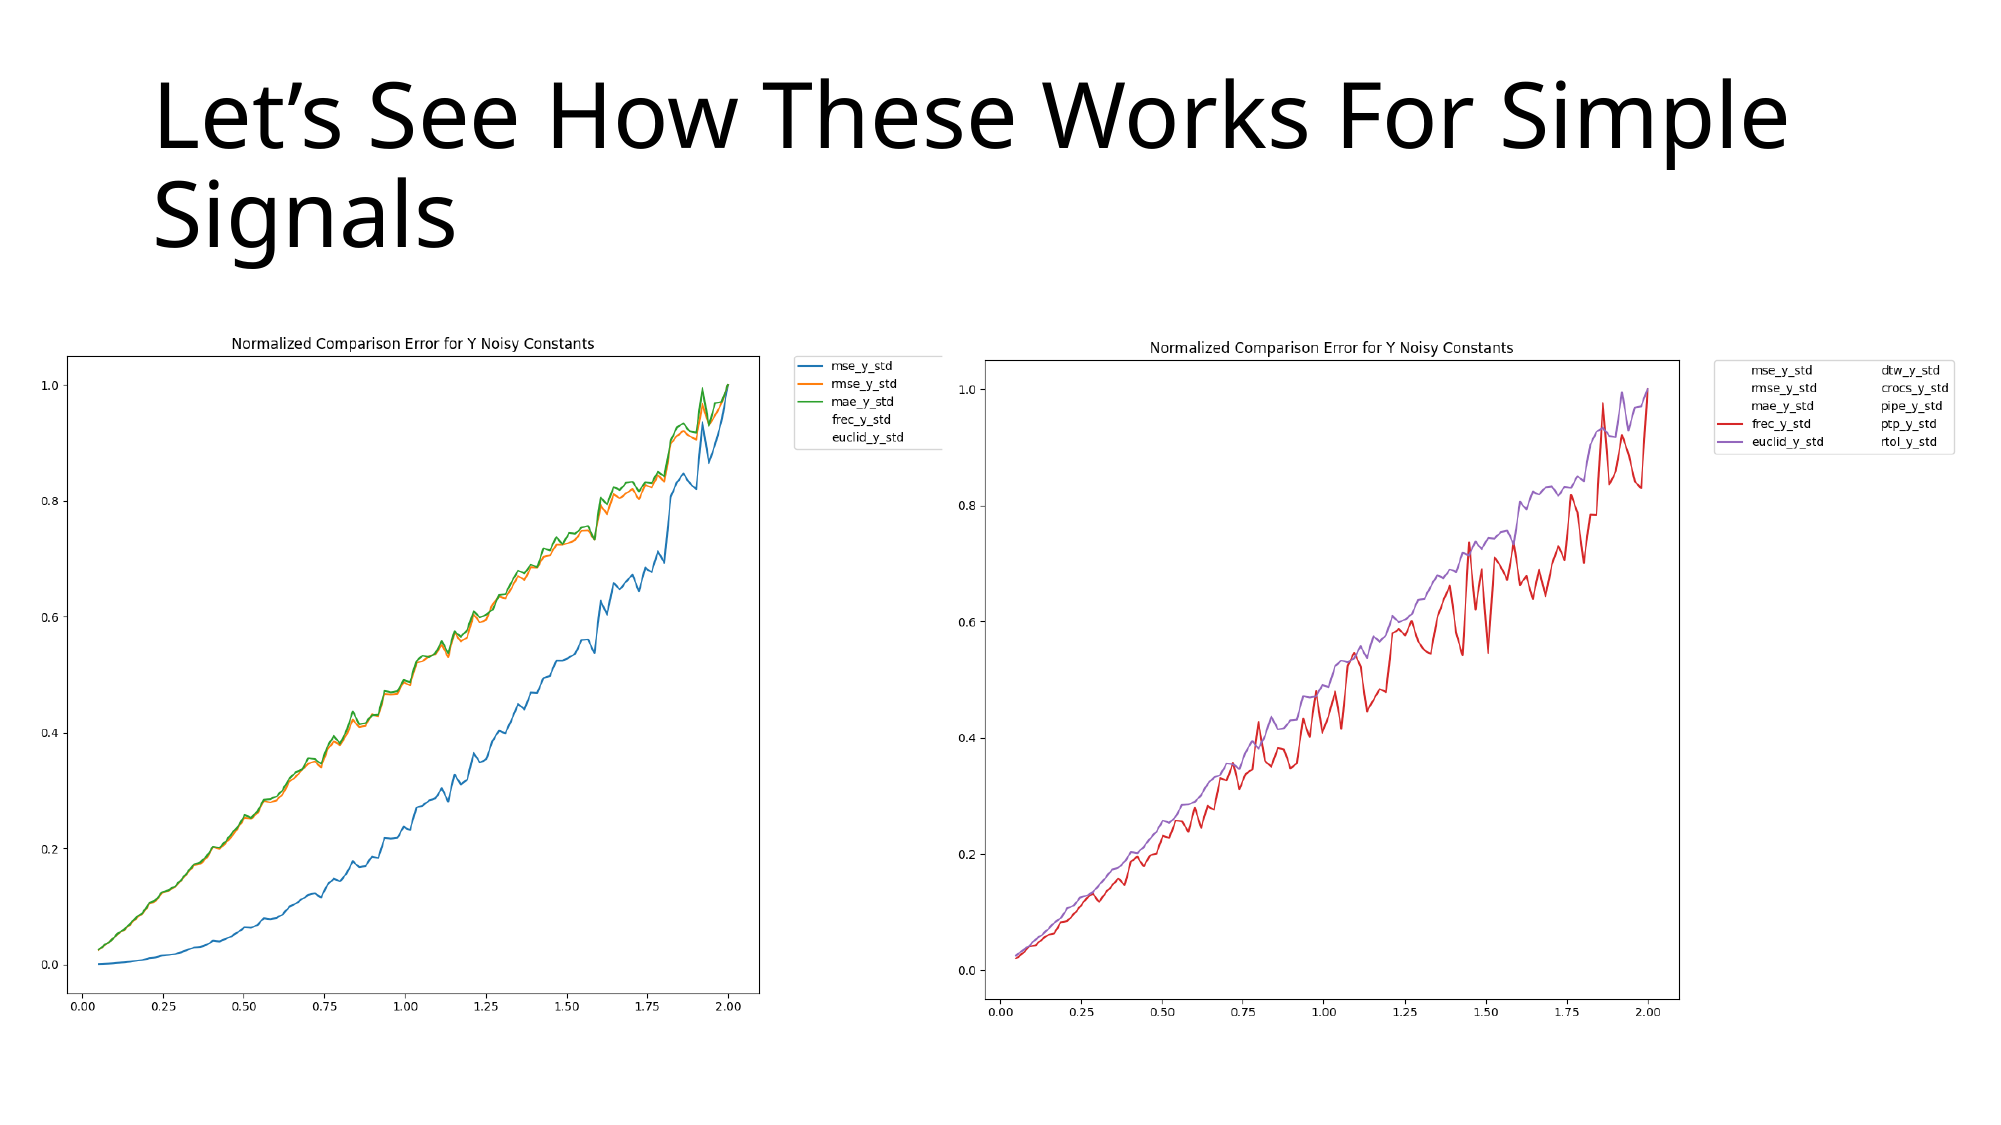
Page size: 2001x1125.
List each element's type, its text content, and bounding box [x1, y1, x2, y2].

title Let’s See How These Works For Simple Signals [137, 59, 1863, 278]
picture [22, 324, 1966, 1027]
